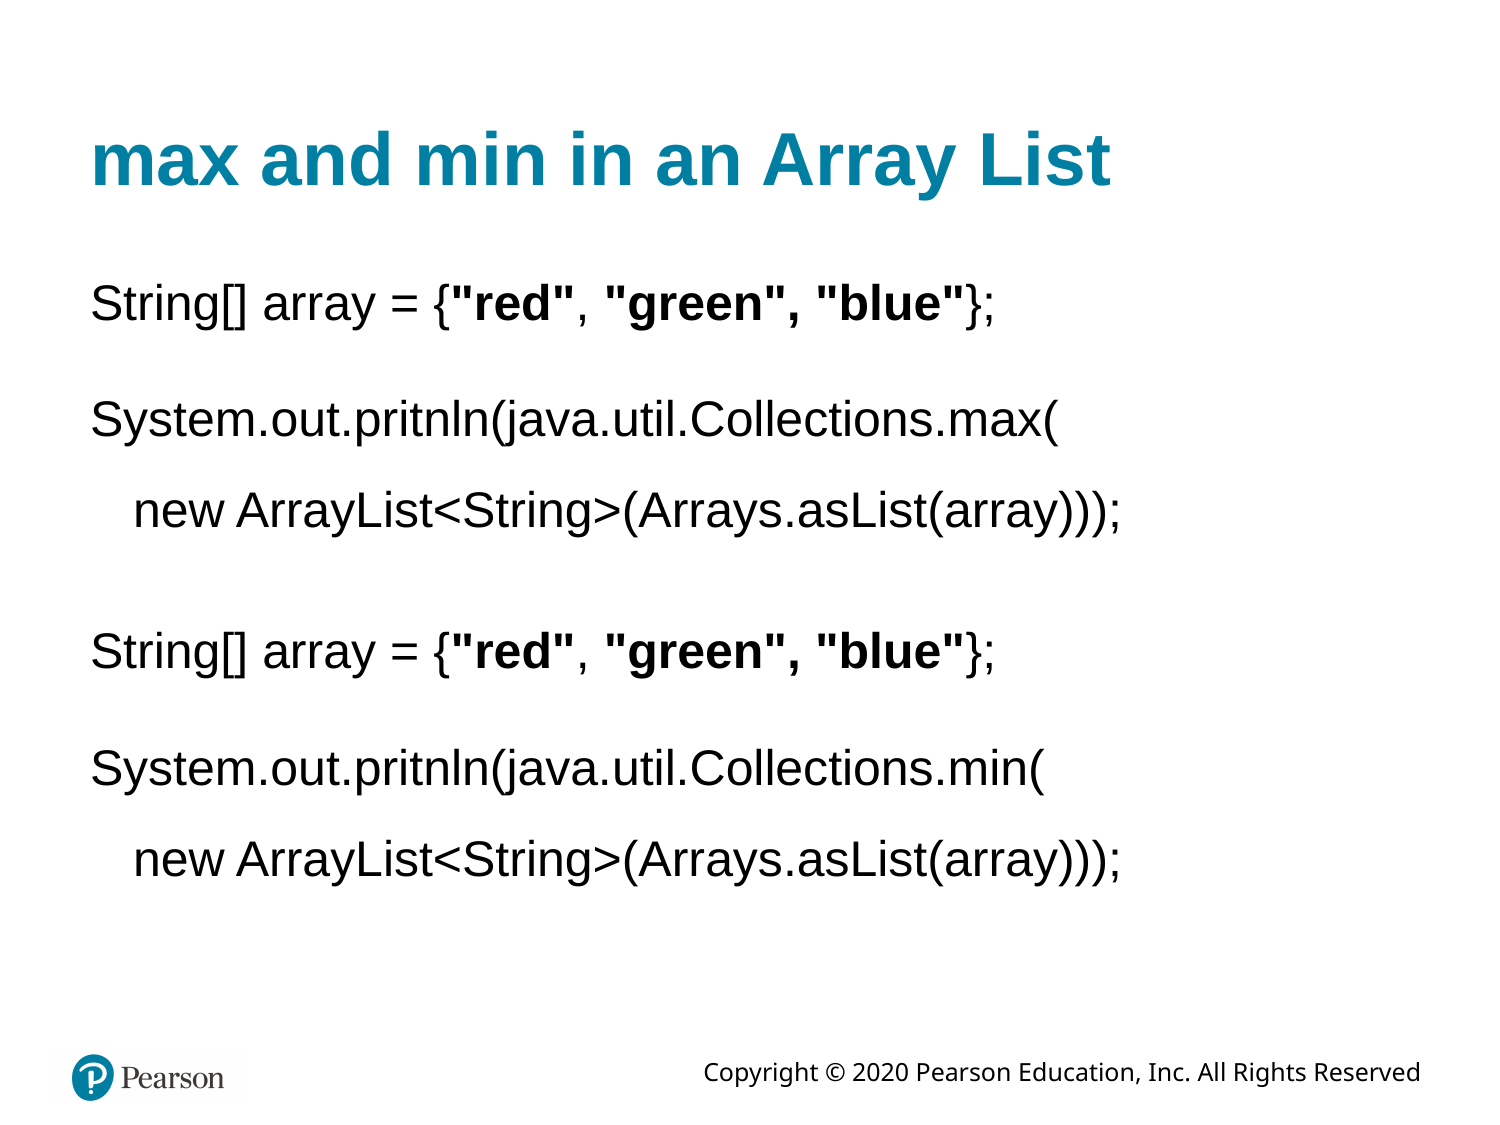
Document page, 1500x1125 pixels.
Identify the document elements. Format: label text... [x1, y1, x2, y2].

list String[] array = {"red", "green", "blue"}; System.out.pritnln(java.util.Collections.max( new ArrayList<String>(Arrays.asList(array))); [75, 255, 1425, 562]
title max and min in an Array List [75, 35, 1425, 216]
picture [51, 1053, 245, 1102]
list String[] array = {"red", "green", "blue"}; System.out.pritnln(java.util.Collections.min( new ArrayList<String>(Arrays.asList(array))); [75, 603, 1425, 918]
